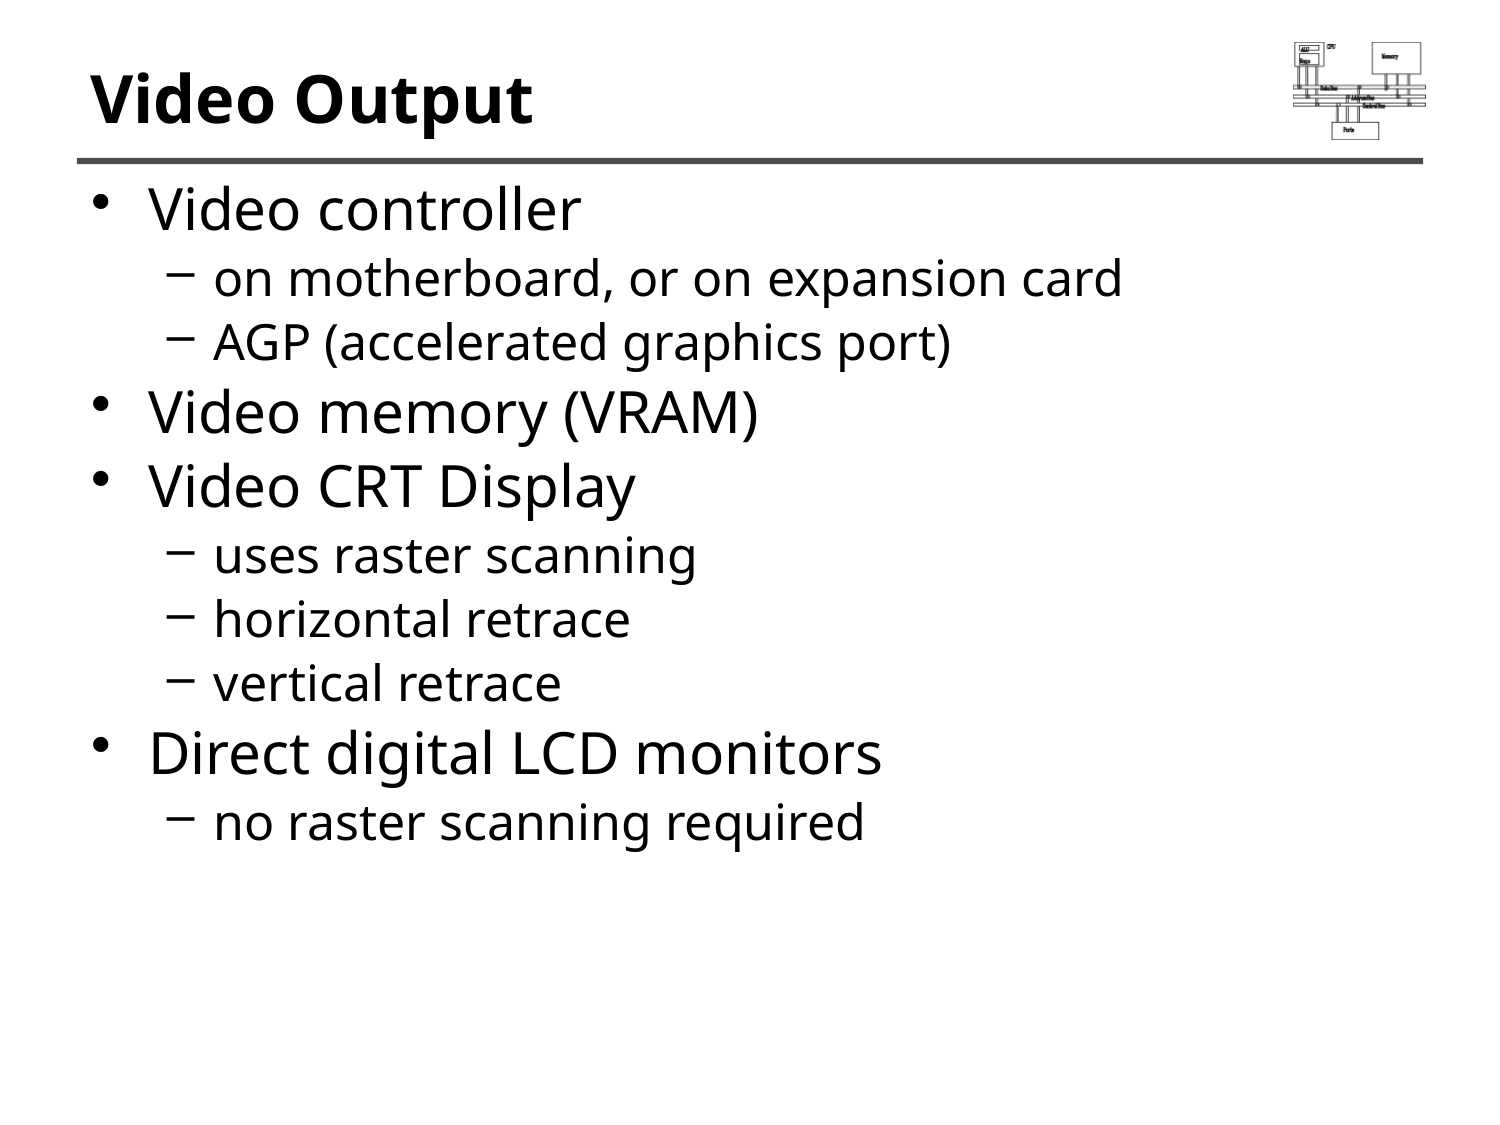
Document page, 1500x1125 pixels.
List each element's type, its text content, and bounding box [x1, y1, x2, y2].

title Video Output [74, 44, 1426, 150]
list Video controller on motherboard, or on expansion card AGP (accelerated graphics port) Video memory (VRAM) Video CRT Display uses raster scanning horizontal retrace vertical retrace Direct digital LCD monitors no raster scanning required [76, 172, 1389, 1071]
picture [1293, 42, 1430, 140]
